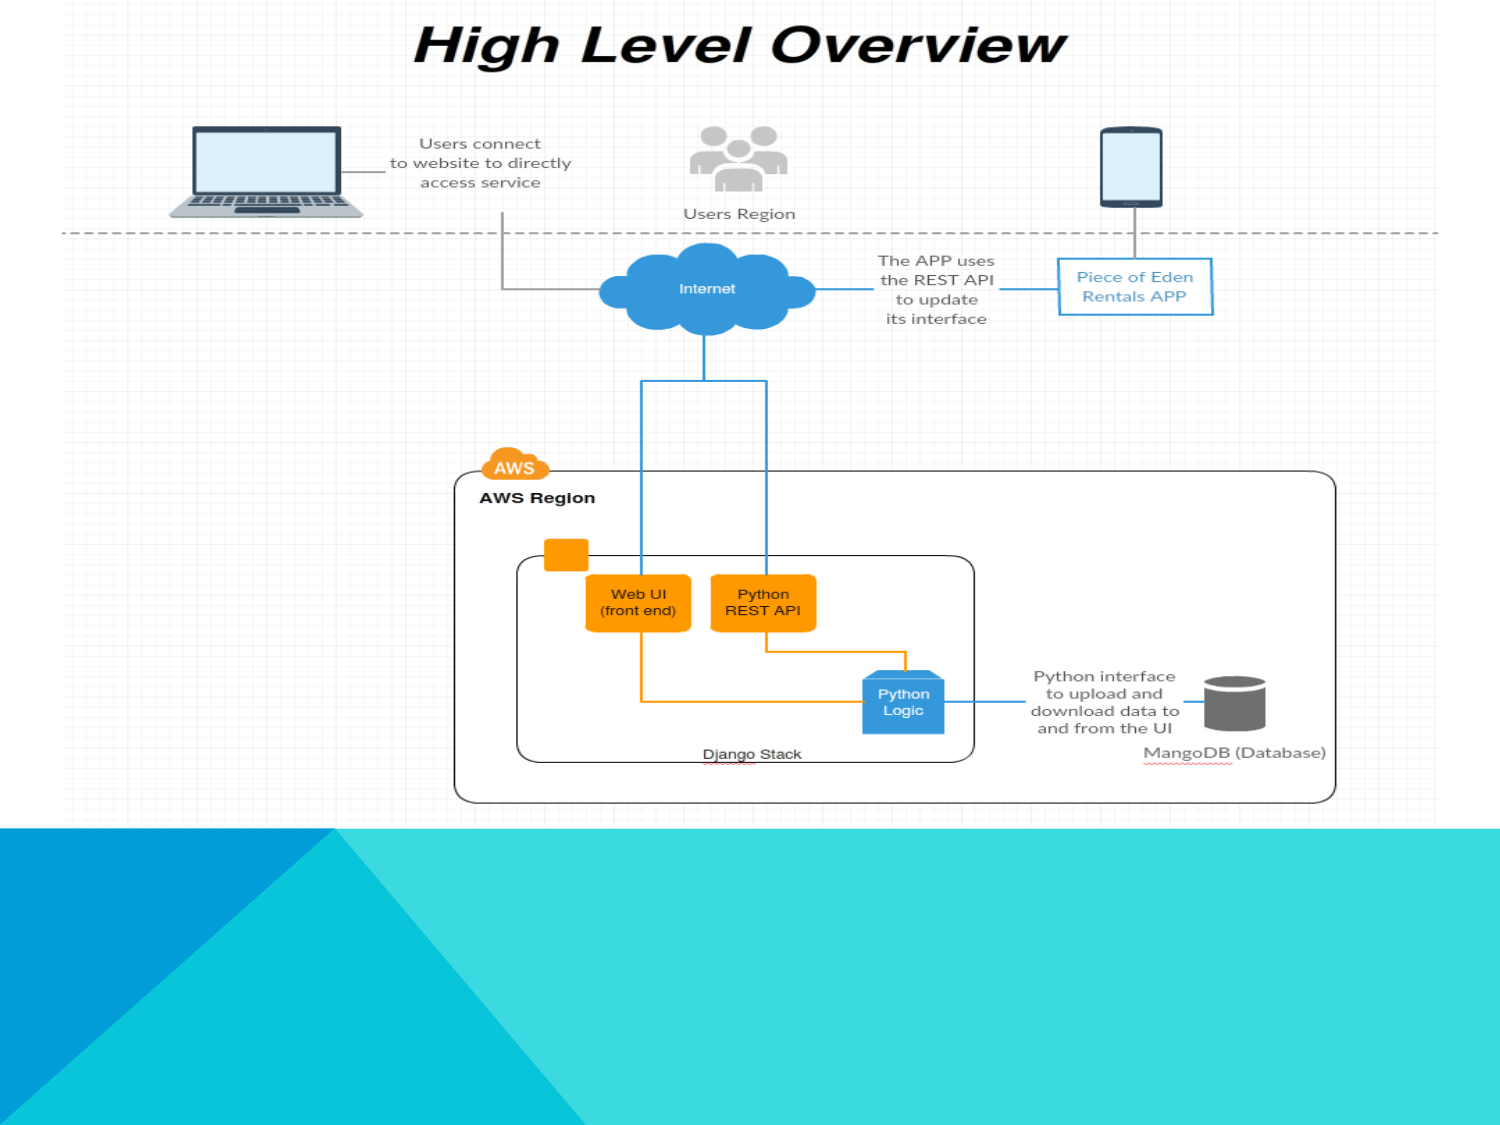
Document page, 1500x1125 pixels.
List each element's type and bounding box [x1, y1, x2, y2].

list [62, 0, 1438, 826]
